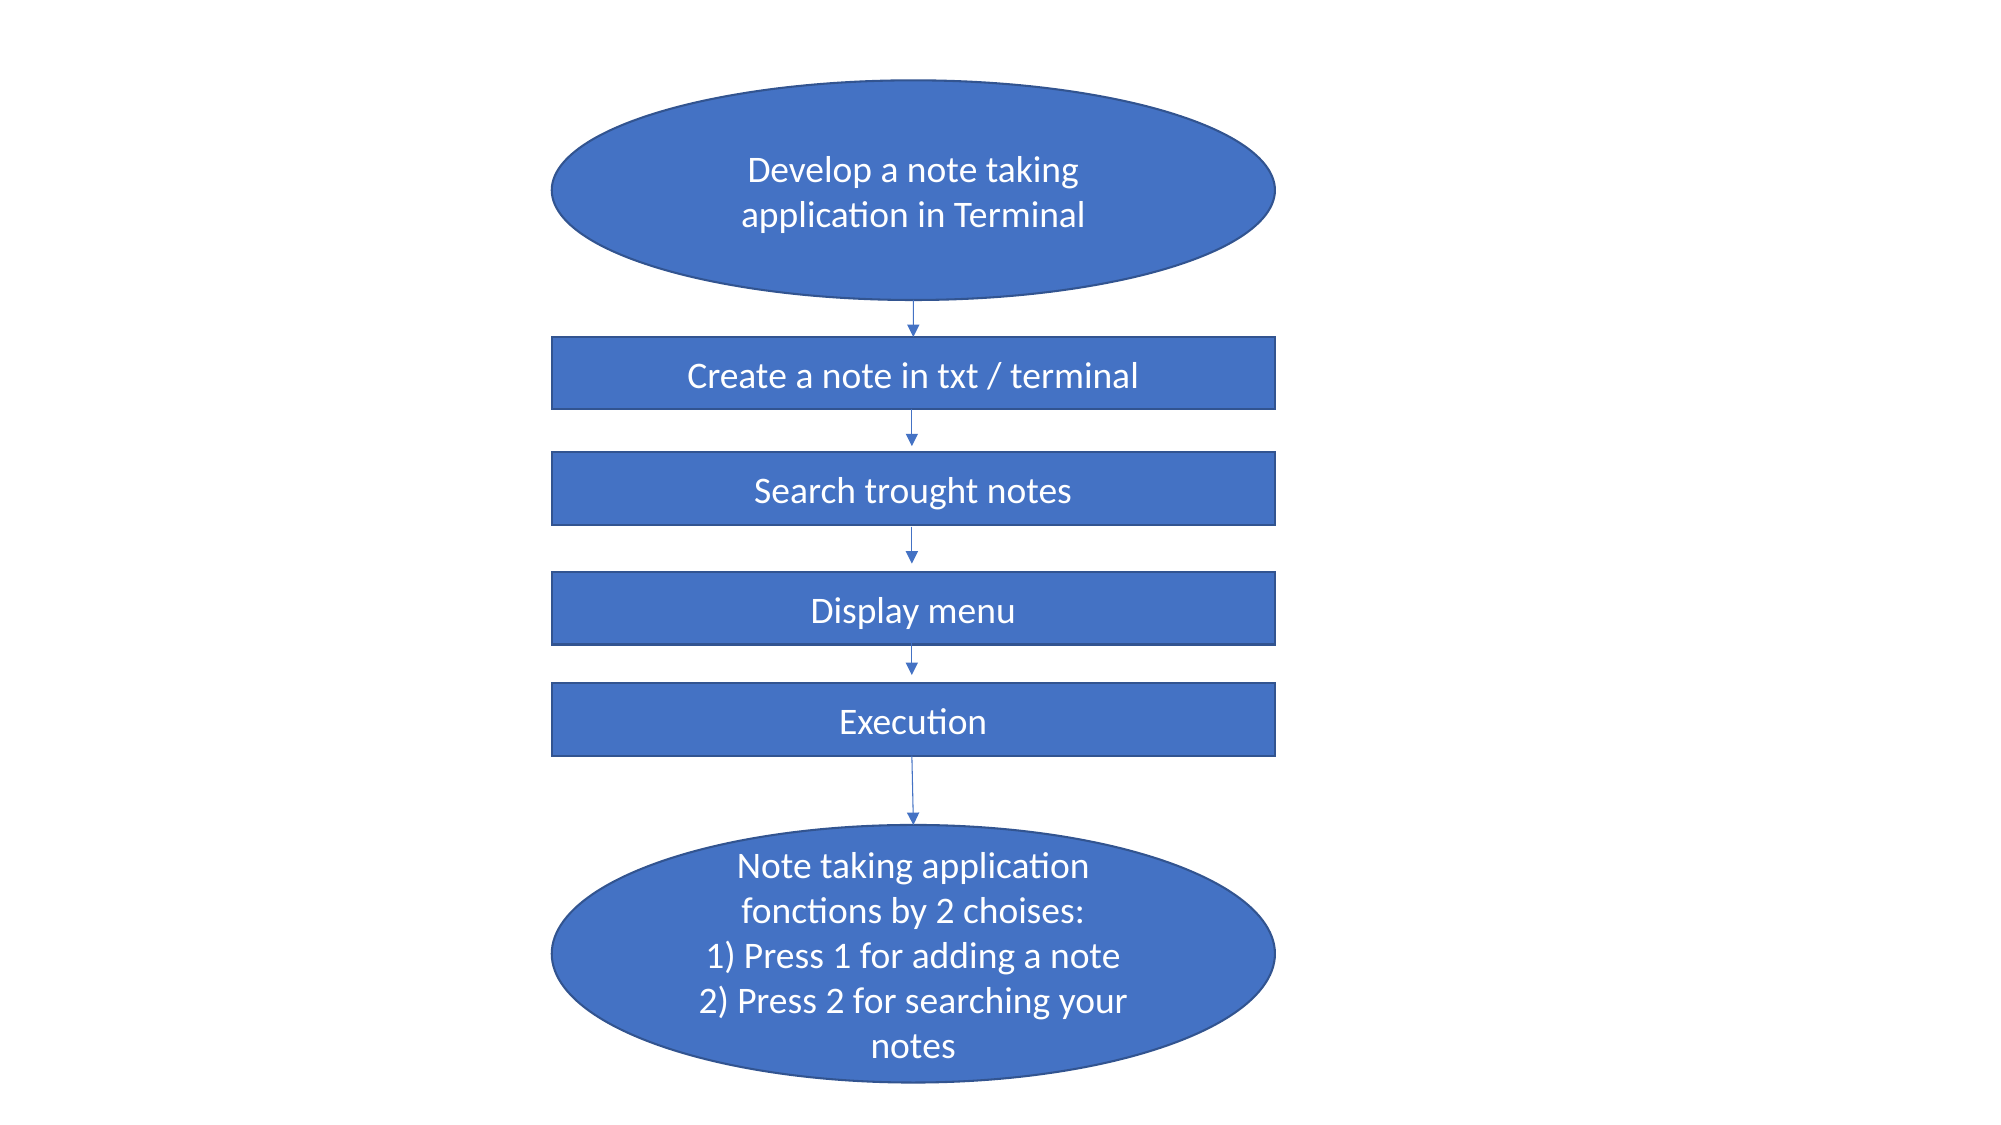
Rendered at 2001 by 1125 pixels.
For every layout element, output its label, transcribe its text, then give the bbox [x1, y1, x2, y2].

text_box Note taking application fonctions by 2 choises: 1) Press 1 for adding a note 2) Press 2 for searching your notes [550, 823, 1276, 1084]
text_box Develop a note taking application in Terminal [550, 79, 1276, 302]
text_box Create a note in txt / terminal [551, 336, 1276, 410]
text_box Execution [551, 682, 1276, 757]
text_box Search trought notes [551, 451, 1276, 526]
text_box Display menu [551, 571, 1276, 646]
